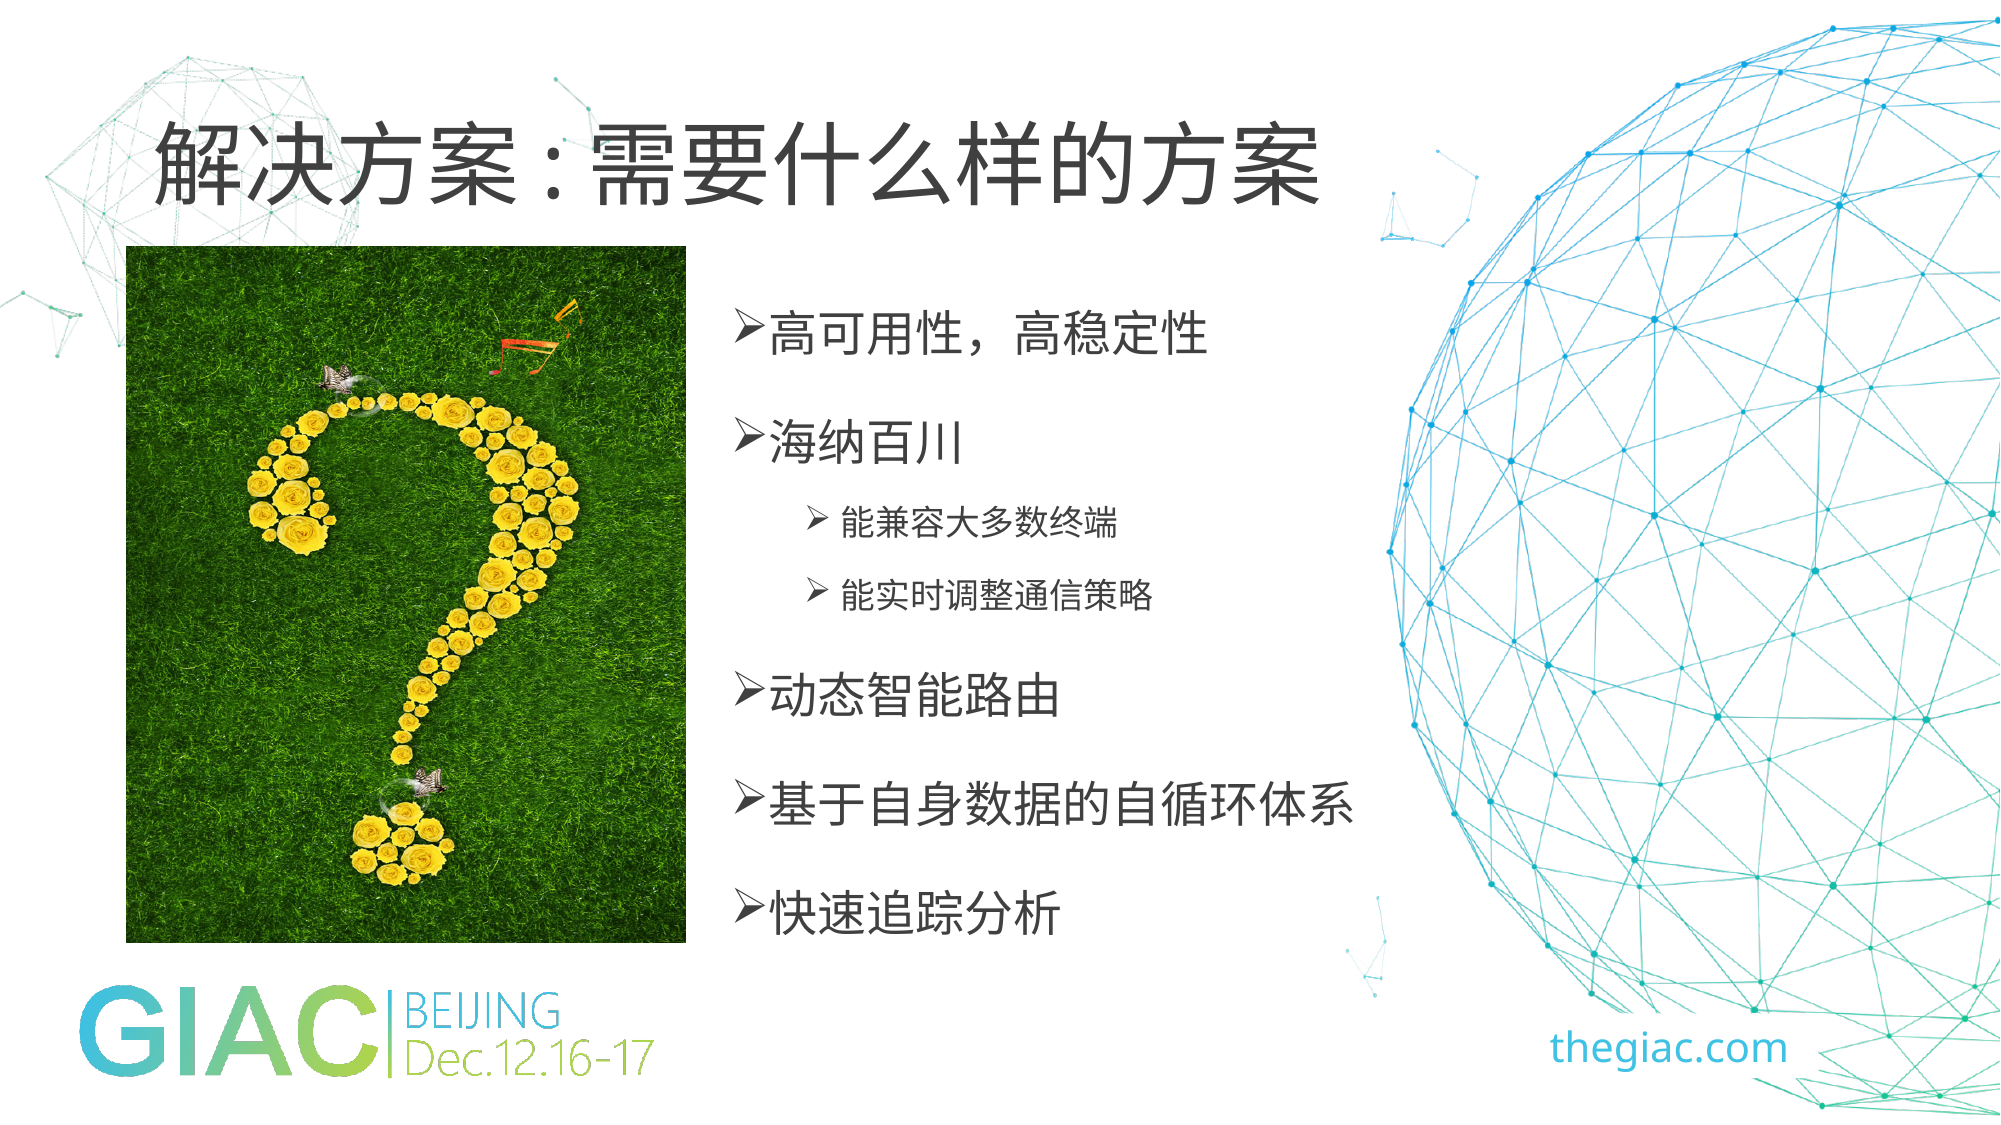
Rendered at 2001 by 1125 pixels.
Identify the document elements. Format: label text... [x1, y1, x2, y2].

picture [55, 968, 679, 1097]
picture [0, 0, 730, 943]
list 高可用性，高稳定性 海纳百川 能兼容大多数终端 能实时调整通信策略 动态智能路由 基于自身数据的自循环体系 快速追踪分析 [715, 265, 1609, 955]
picture [1252, 0, 2000, 1125]
title 解决方案:需要什么样的方案 [137, 59, 1863, 278]
